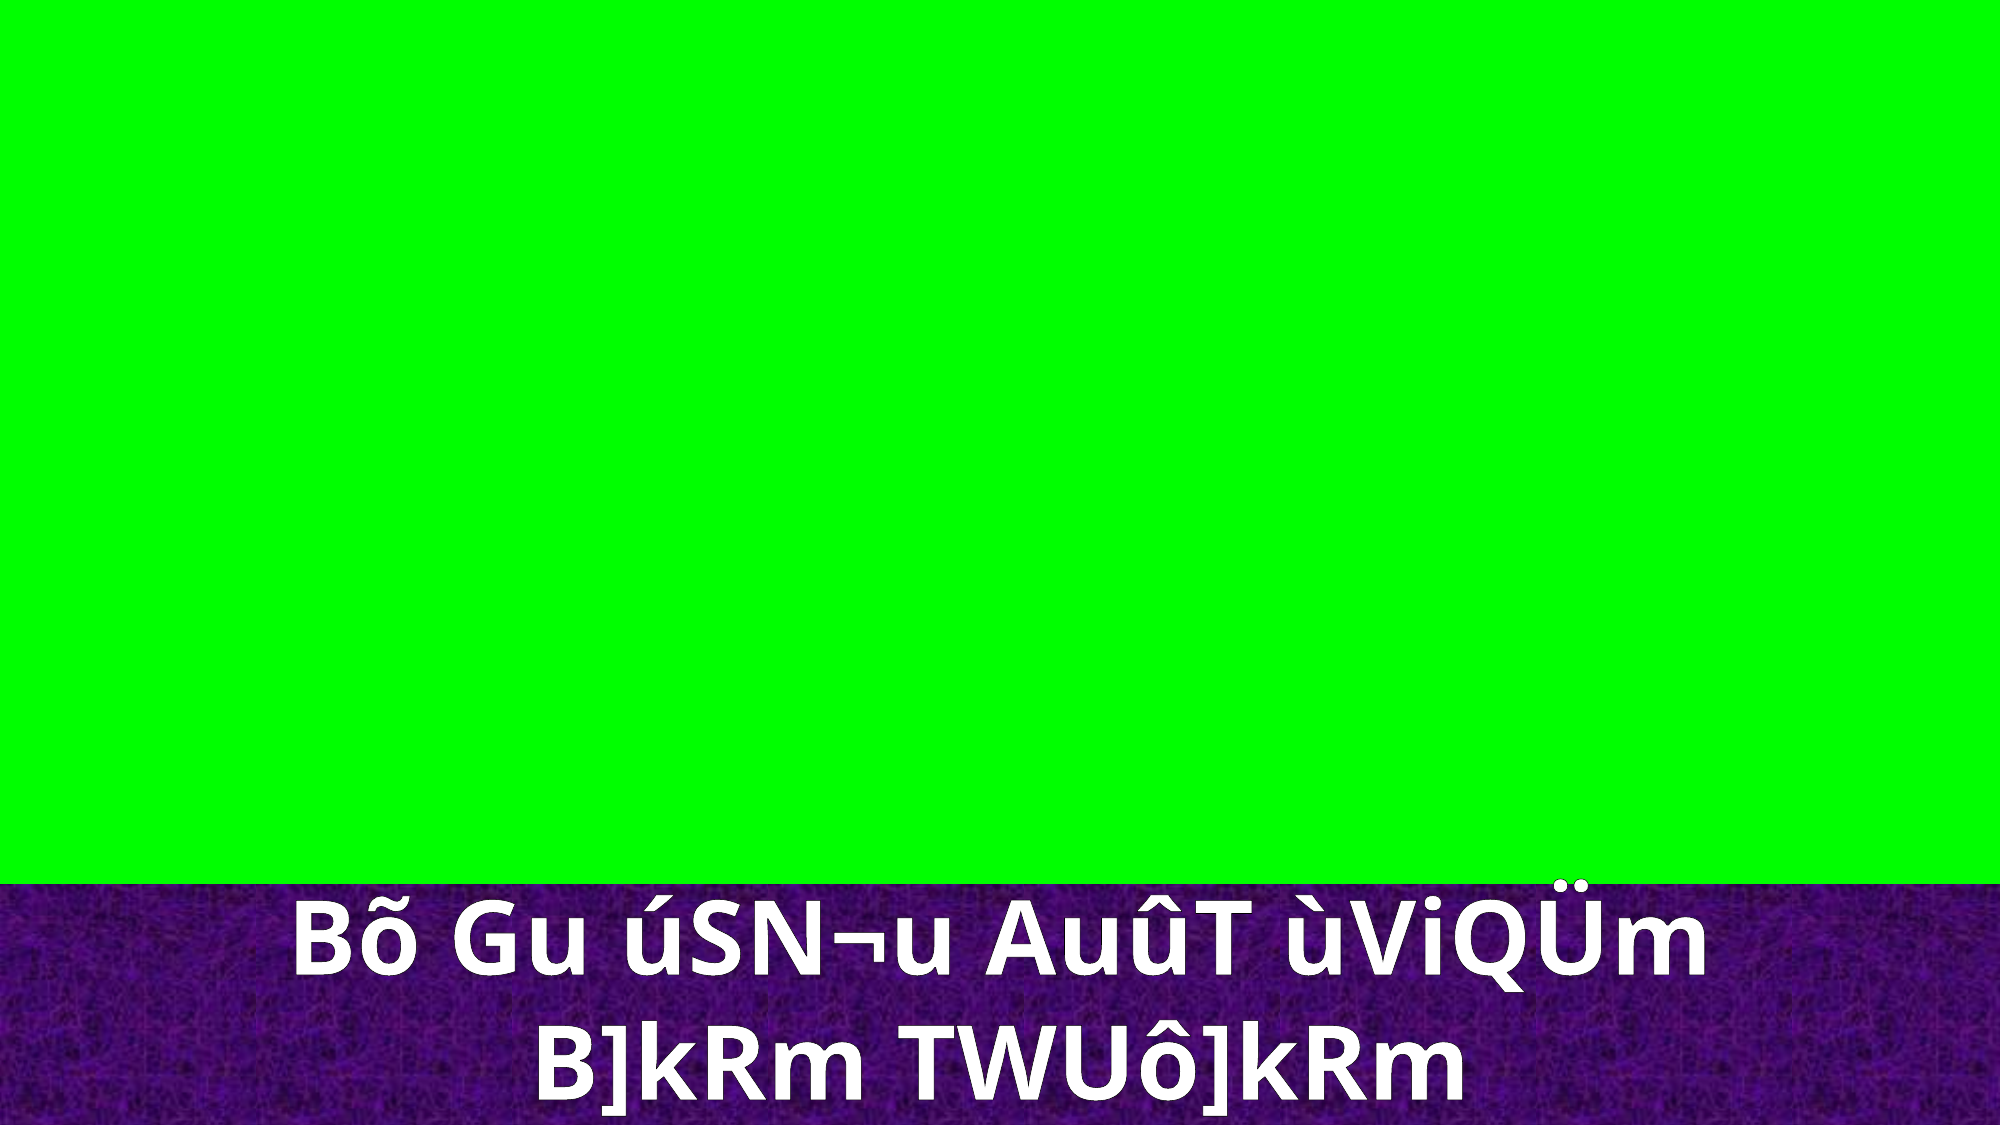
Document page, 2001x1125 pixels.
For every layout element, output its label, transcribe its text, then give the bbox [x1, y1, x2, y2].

text_box Bõ Gu úSN¬u AuûT ùViQÜm B]kRm TWUô]kRm [0, 863, 2000, 1125]
